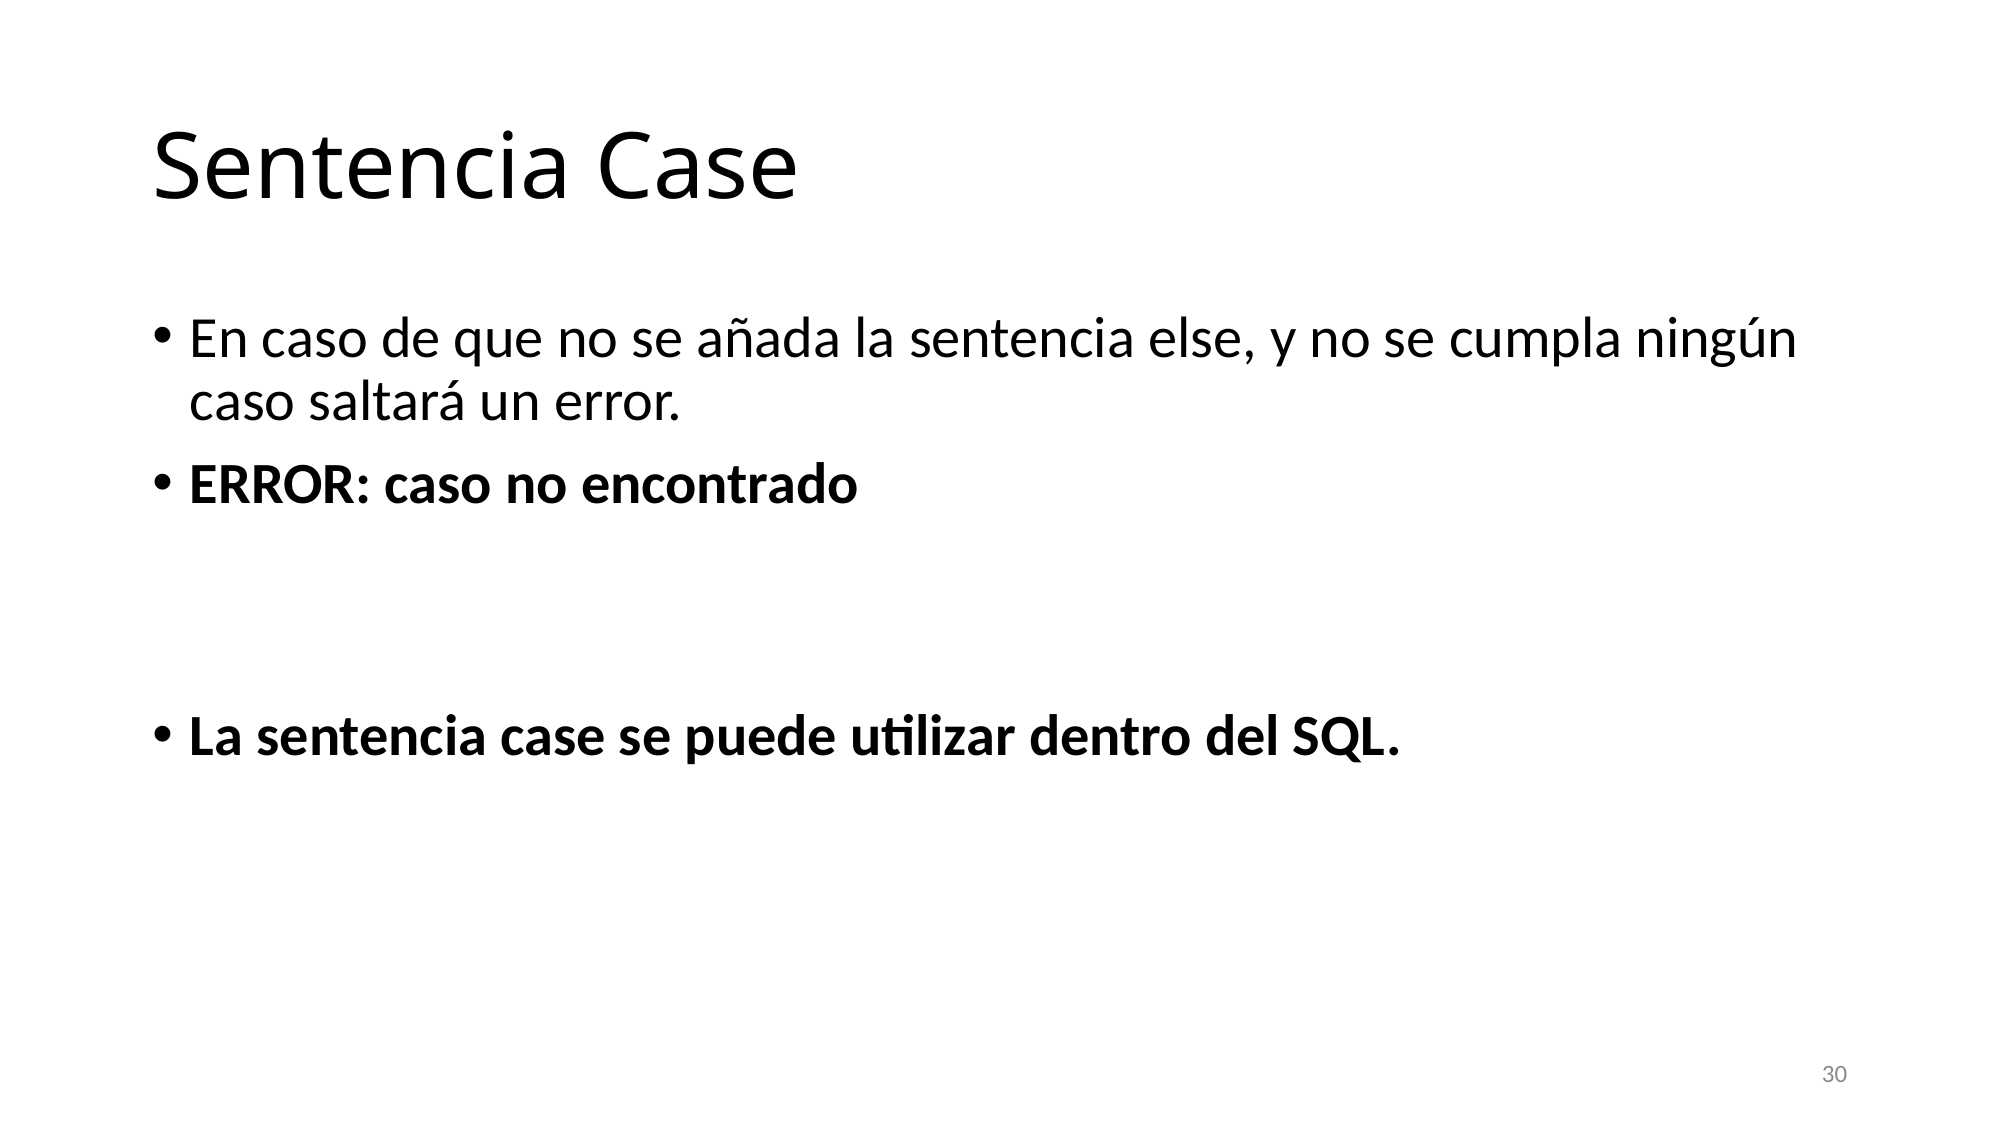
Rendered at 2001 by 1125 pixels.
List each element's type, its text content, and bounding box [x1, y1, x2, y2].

slide_number 30 [1412, 1042, 1863, 1103]
list En caso de que no se añada la sentencia else, y no se cumpla ningún caso saltará un error. ERROR: caso no encontrado La sentencia case se puede utilizar dentro del SQL. [137, 299, 1863, 1014]
title Sentencia Case [137, 59, 1863, 278]
